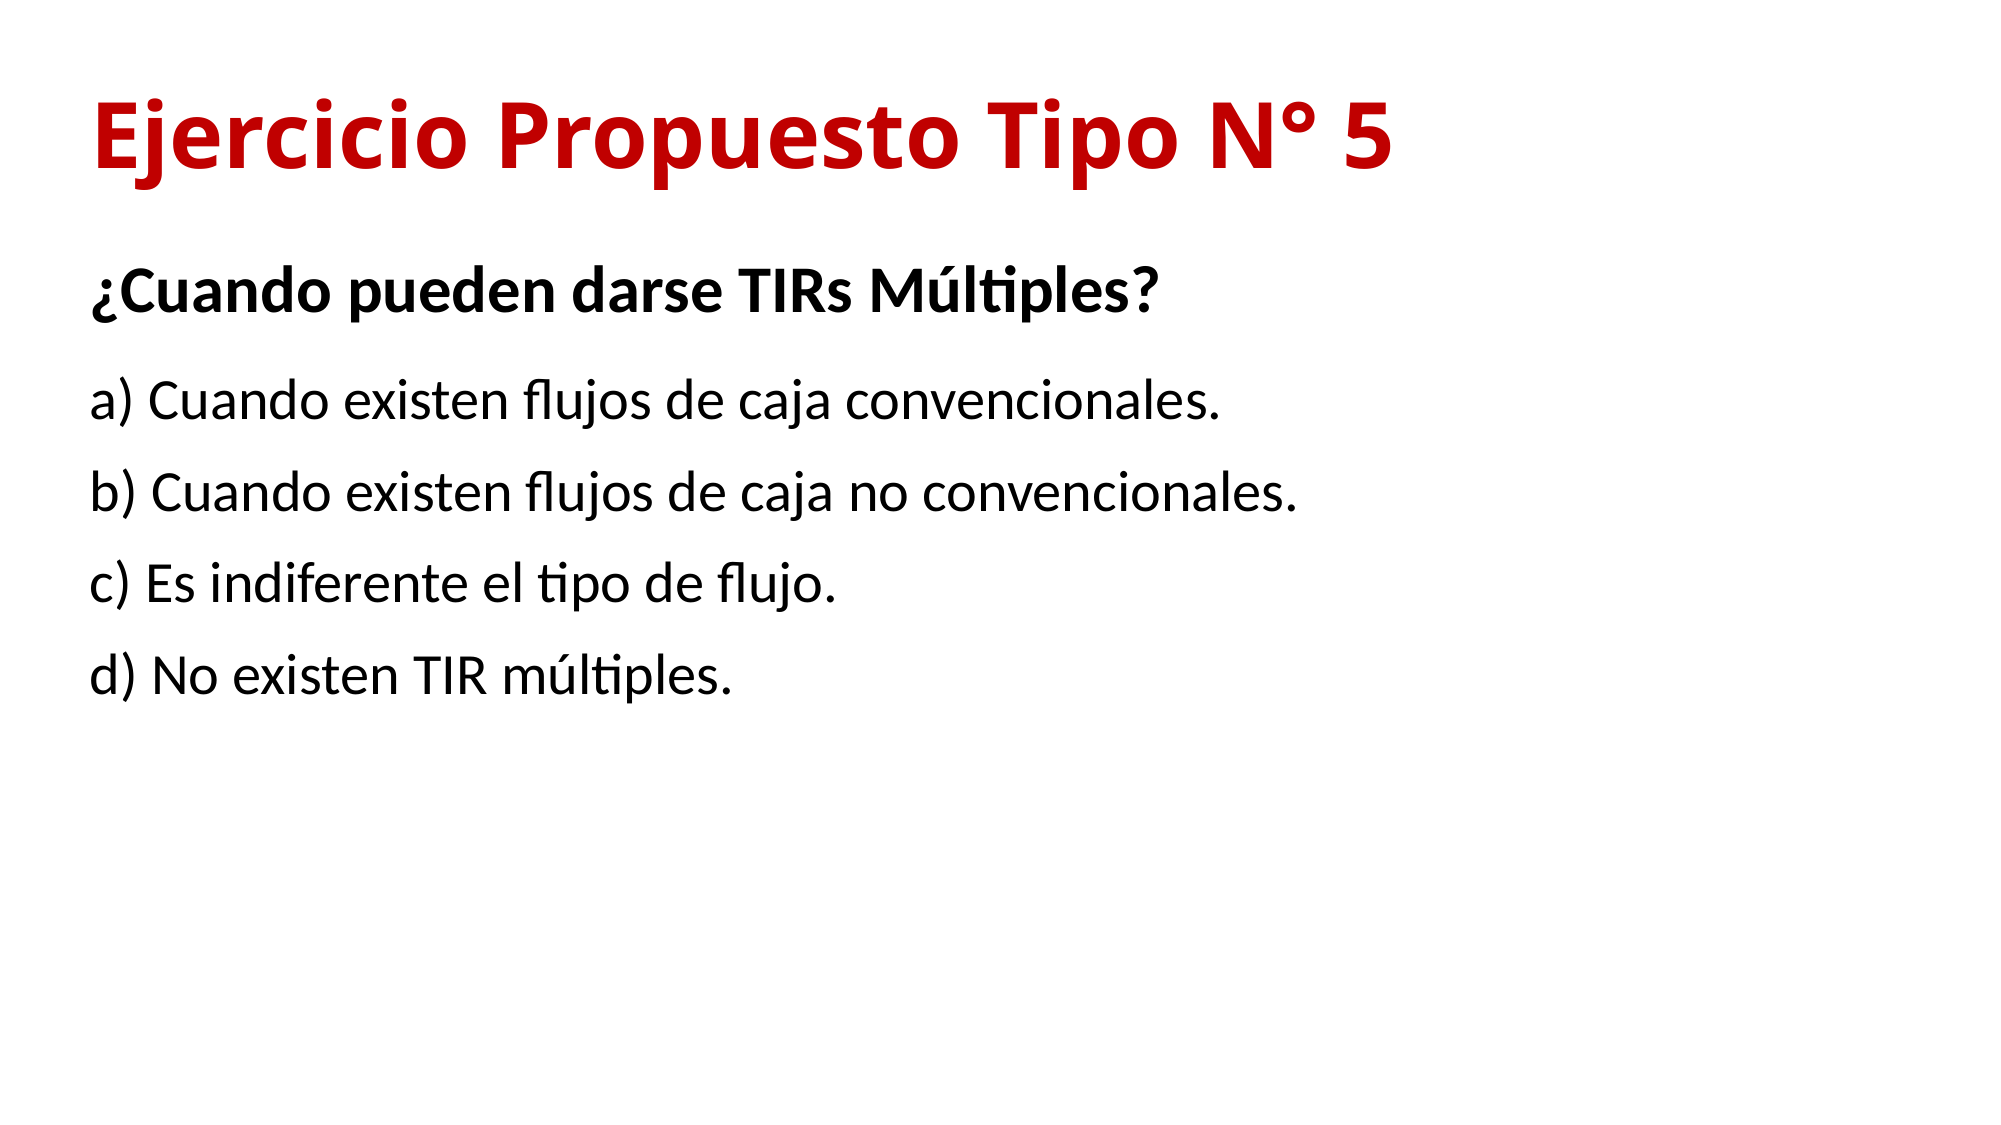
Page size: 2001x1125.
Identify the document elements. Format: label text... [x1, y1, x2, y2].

title Ejercicio Propuesto Tipo N° 5 [75, 45, 1425, 232]
text_box ¿Cuando pueden darse TIRs Múltiples? [74, 232, 1463, 333]
text_box a) Cuando existen flujos de caja convencionales. b) Cuando existen flujos de caja no convencionales. c) Es indiferente el tipo de flujo. d) No existen TIR múltiples. [74, 349, 1924, 714]
